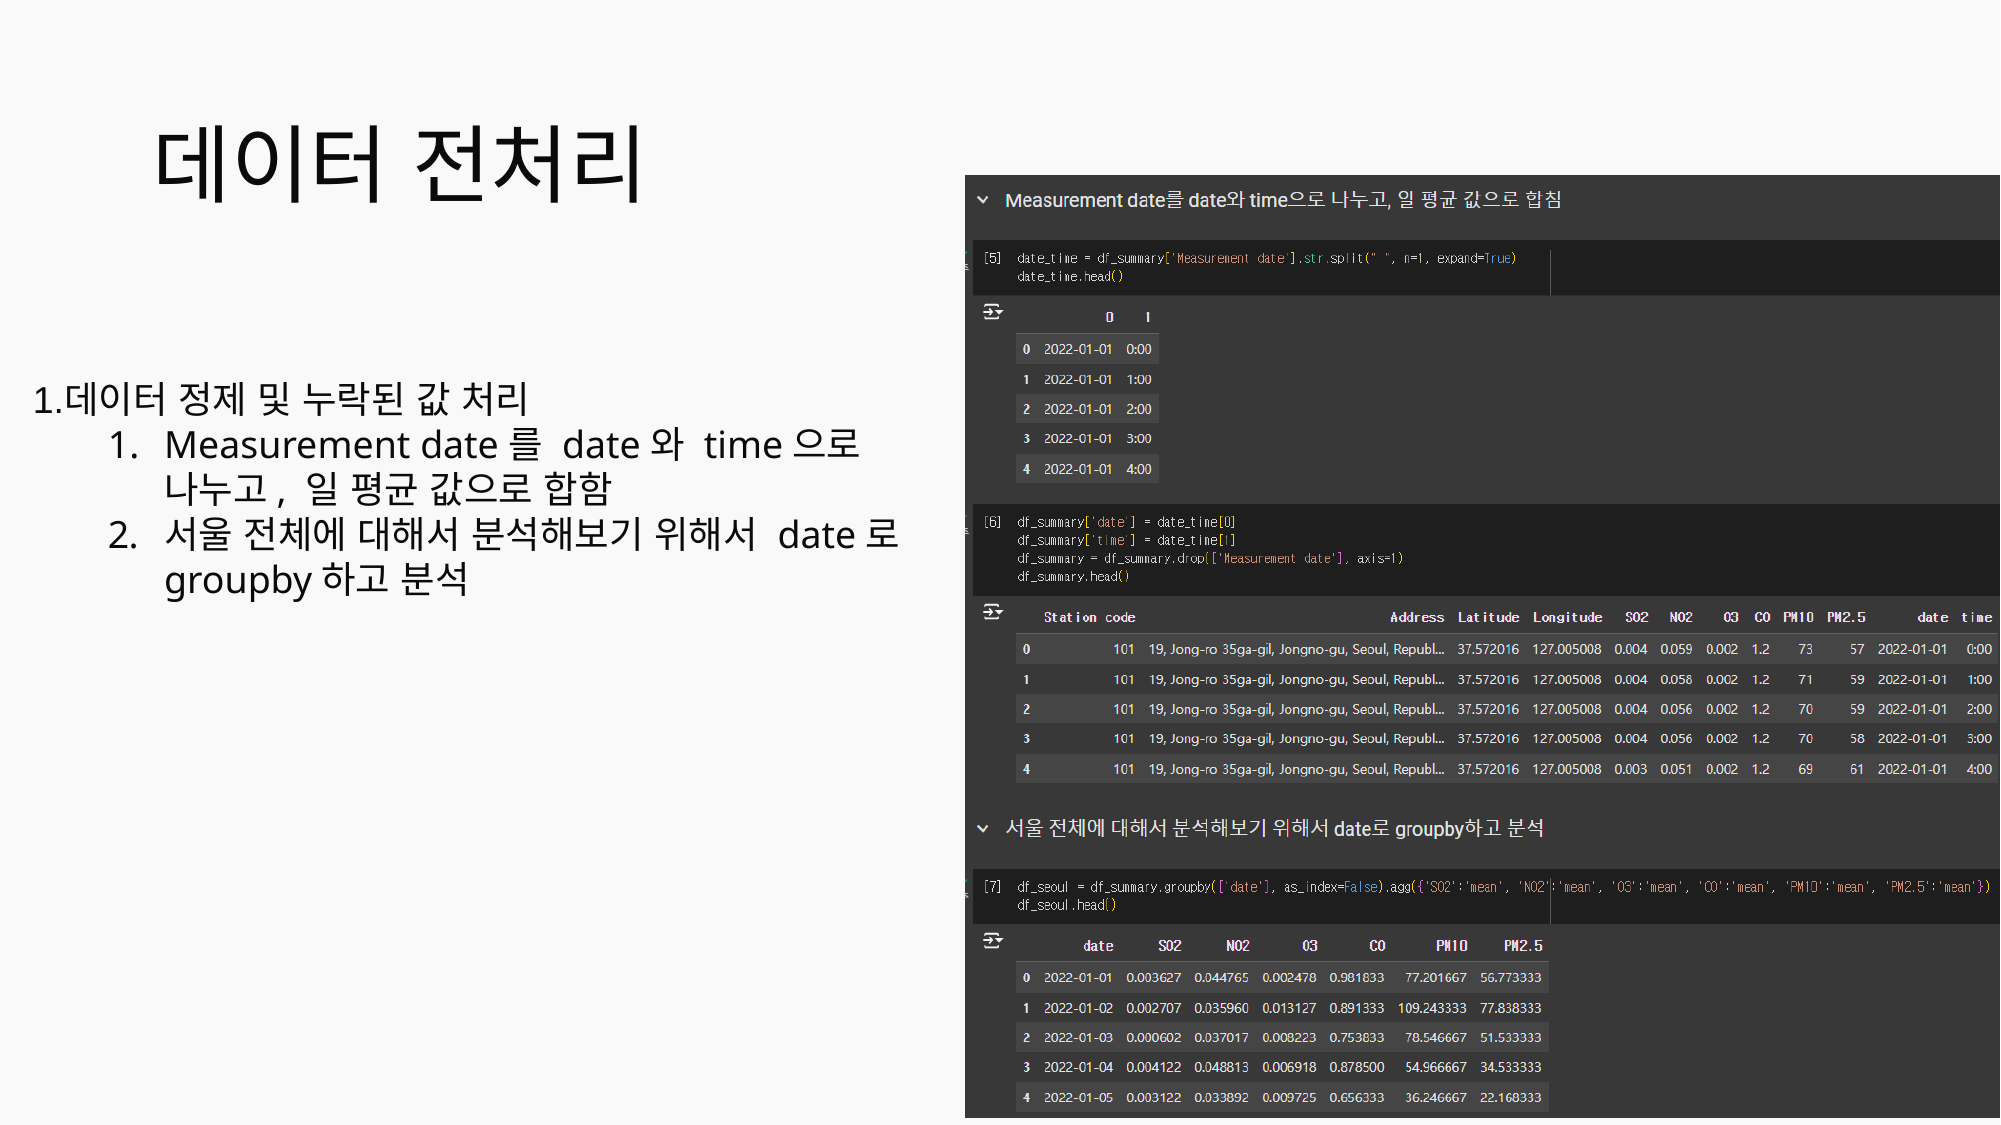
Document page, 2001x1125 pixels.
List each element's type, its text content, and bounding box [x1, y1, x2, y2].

title 데이터 전처리 [137, 59, 1863, 278]
text_box 데이터 정제 및 누락된 값 처리 Measurement date를 date와 time으로 나누고, 일 평균 값으로 합함 서울 전체에 대해서 분석해보기 위해서 date로 groupby하고 분석 [17, 323, 952, 654]
picture [965, 175, 2000, 1119]
